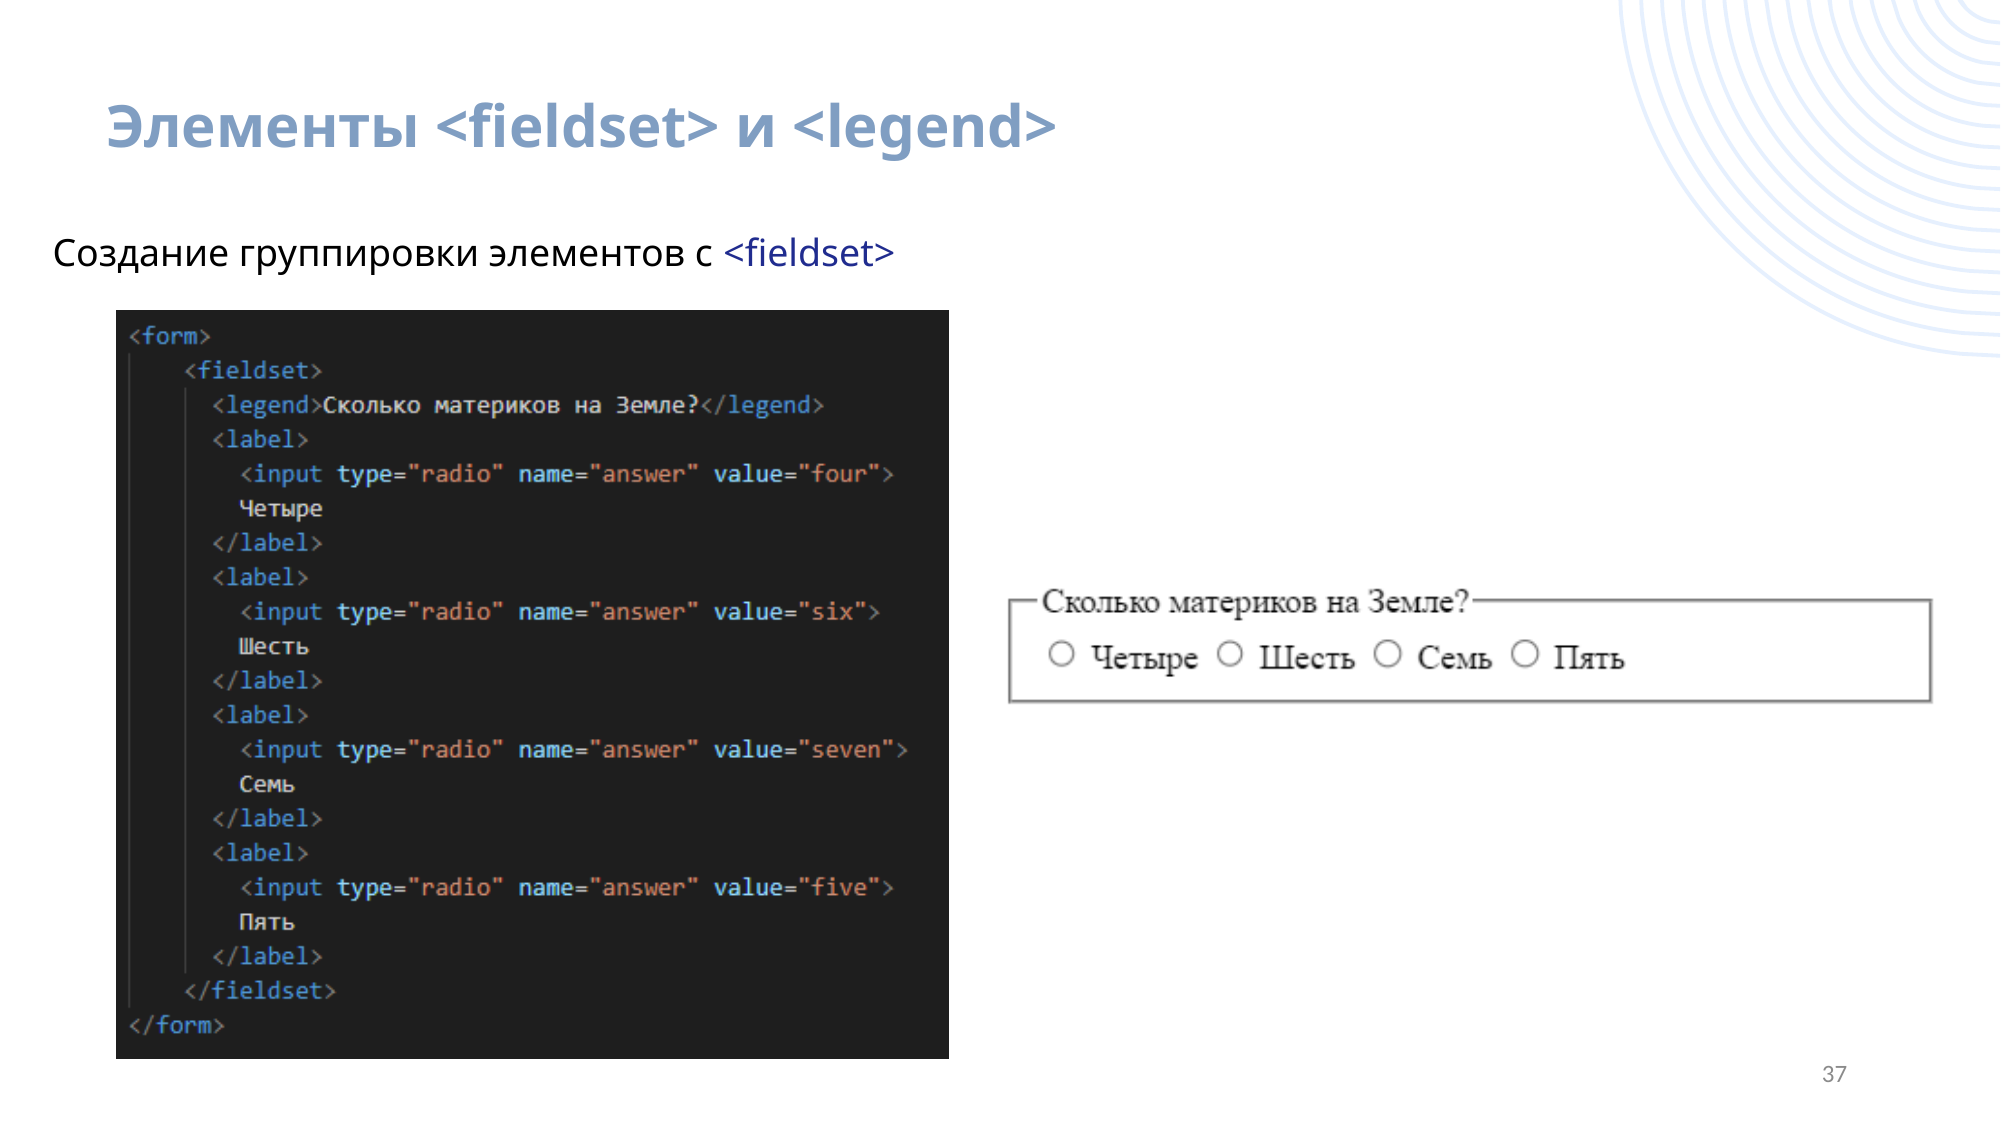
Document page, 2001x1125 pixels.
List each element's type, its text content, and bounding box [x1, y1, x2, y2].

picture [1001, 574, 1945, 712]
title Элементы <fieldset> и <legend> [91, 79, 1817, 170]
slide_number 37 [1412, 1042, 1863, 1103]
text_box Создание группировки элементов с <fieldset> [37, 221, 911, 282]
picture [116, 310, 949, 1059]
